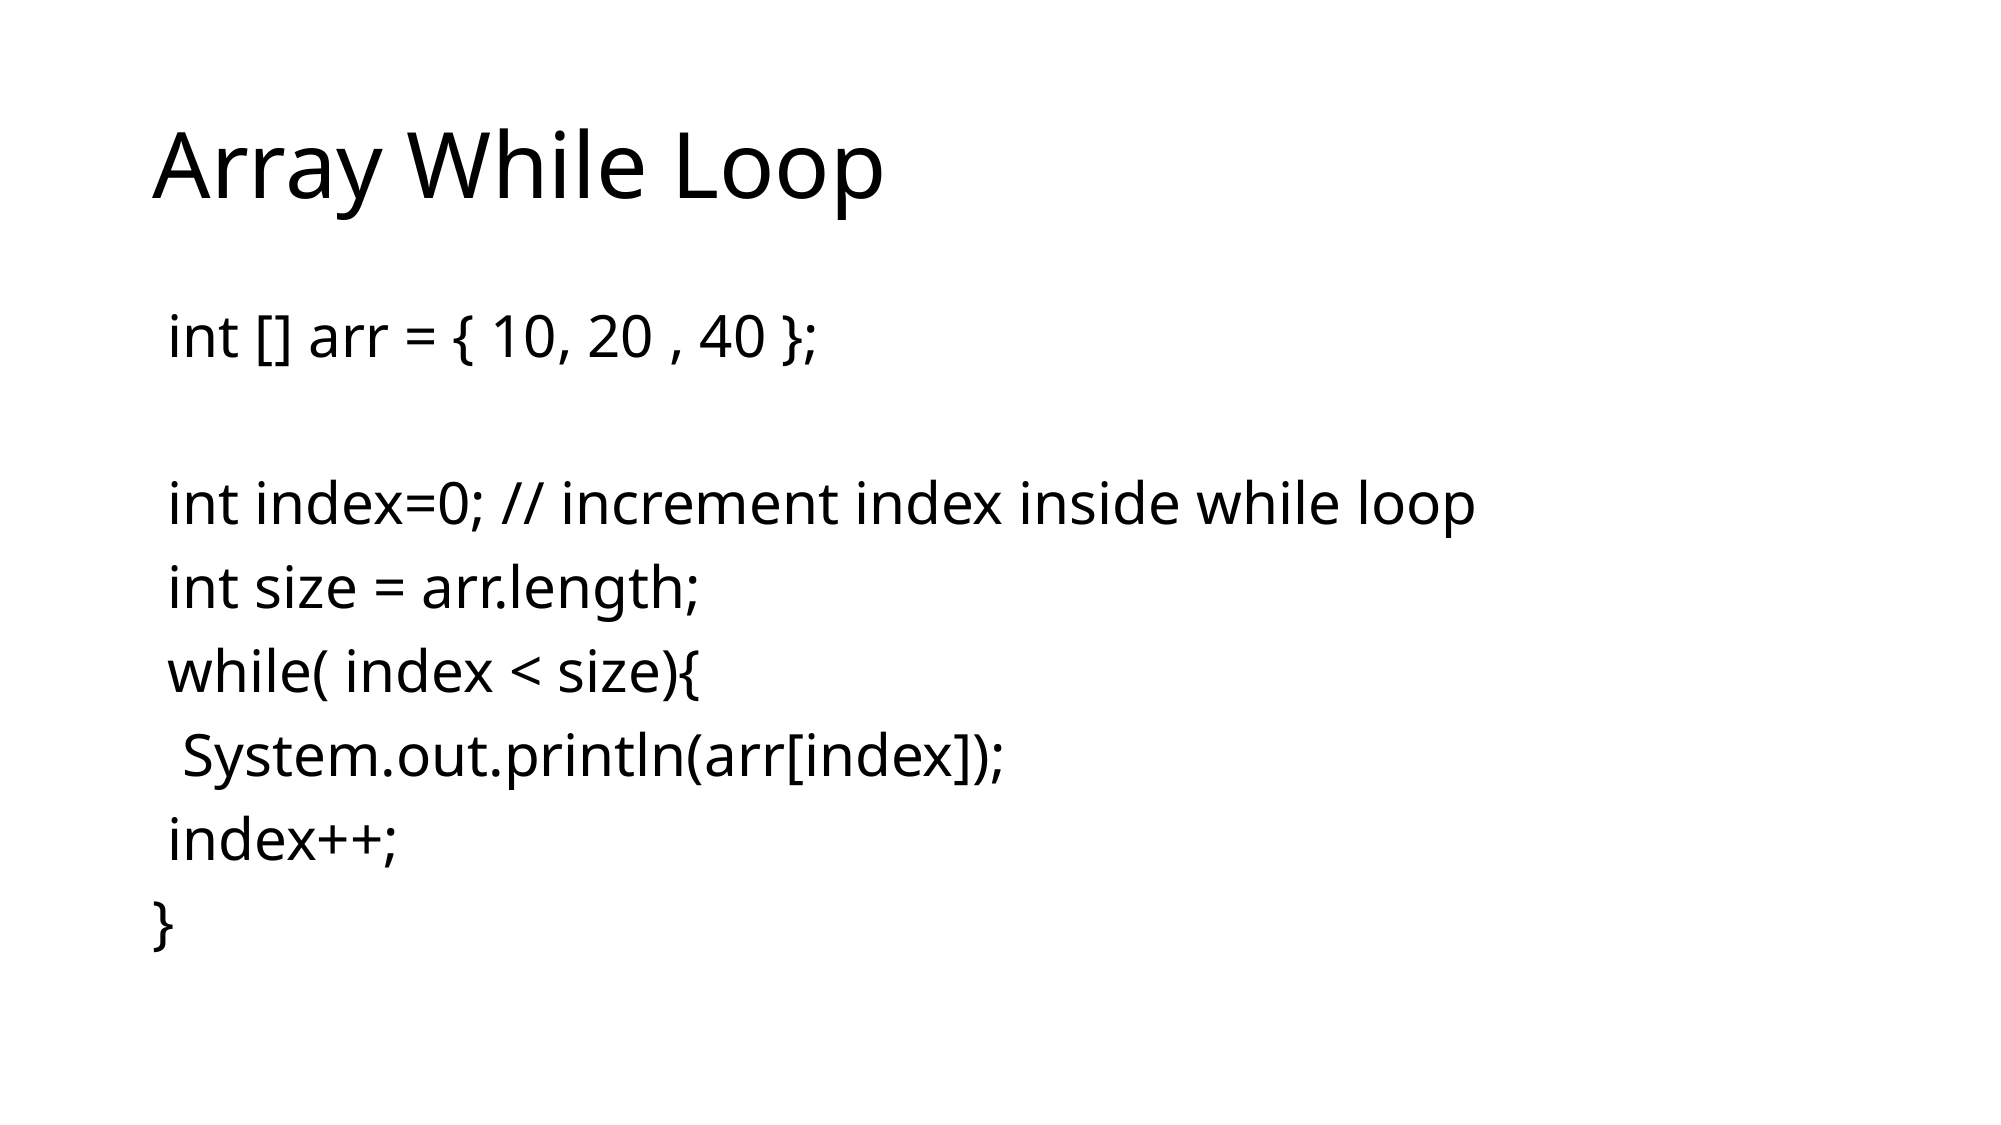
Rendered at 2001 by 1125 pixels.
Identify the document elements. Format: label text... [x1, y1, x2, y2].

title Array While Loop [137, 59, 1863, 278]
list int [] arr = { 10, 20 , 40 }; int index=0; // increment index inside while loop int size = arr.length; while( index < size){ System.out.println(arr[index]); index++; } [137, 299, 1863, 1014]
